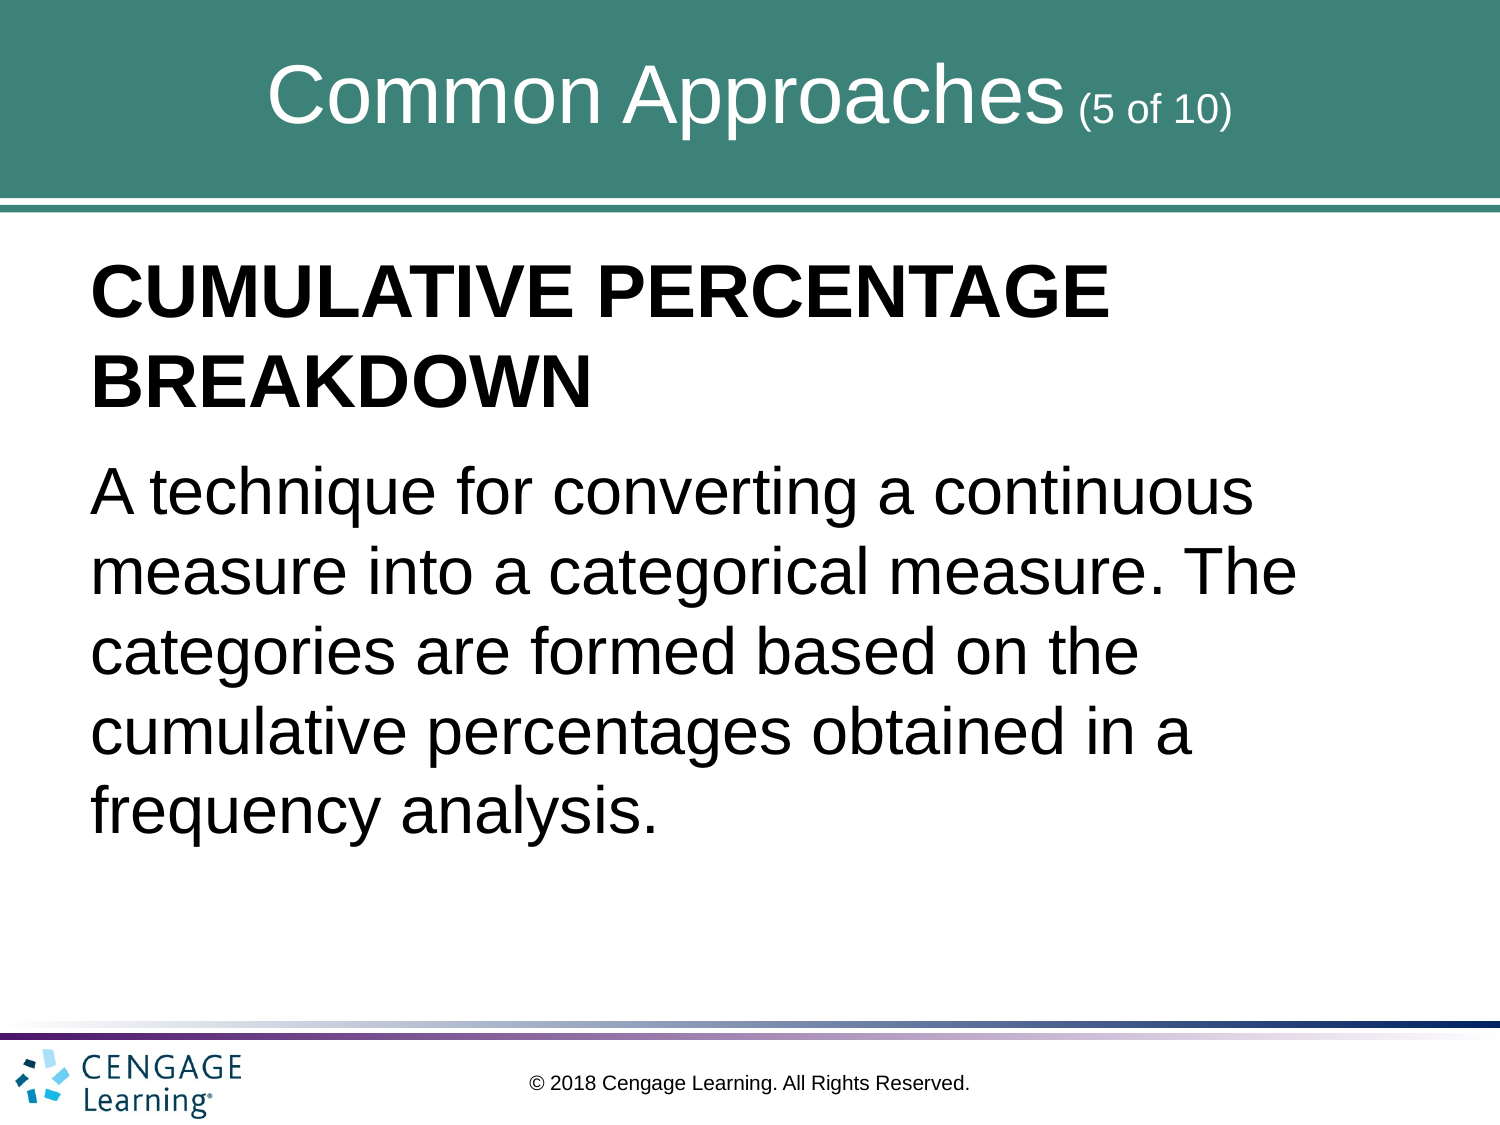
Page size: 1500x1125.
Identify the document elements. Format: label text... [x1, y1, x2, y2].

title Common Approaches (5 of 10) [37, 0, 1463, 181]
picture [15, 1049, 241, 1119]
list CUMULATIVE PERCENTAGE BREAKDOWN A technique for converting a continuous measure into a categorical measure. The categories are formed based on the cumulative percentages obtained in a frequency analysis. [74, 234, 1426, 1013]
